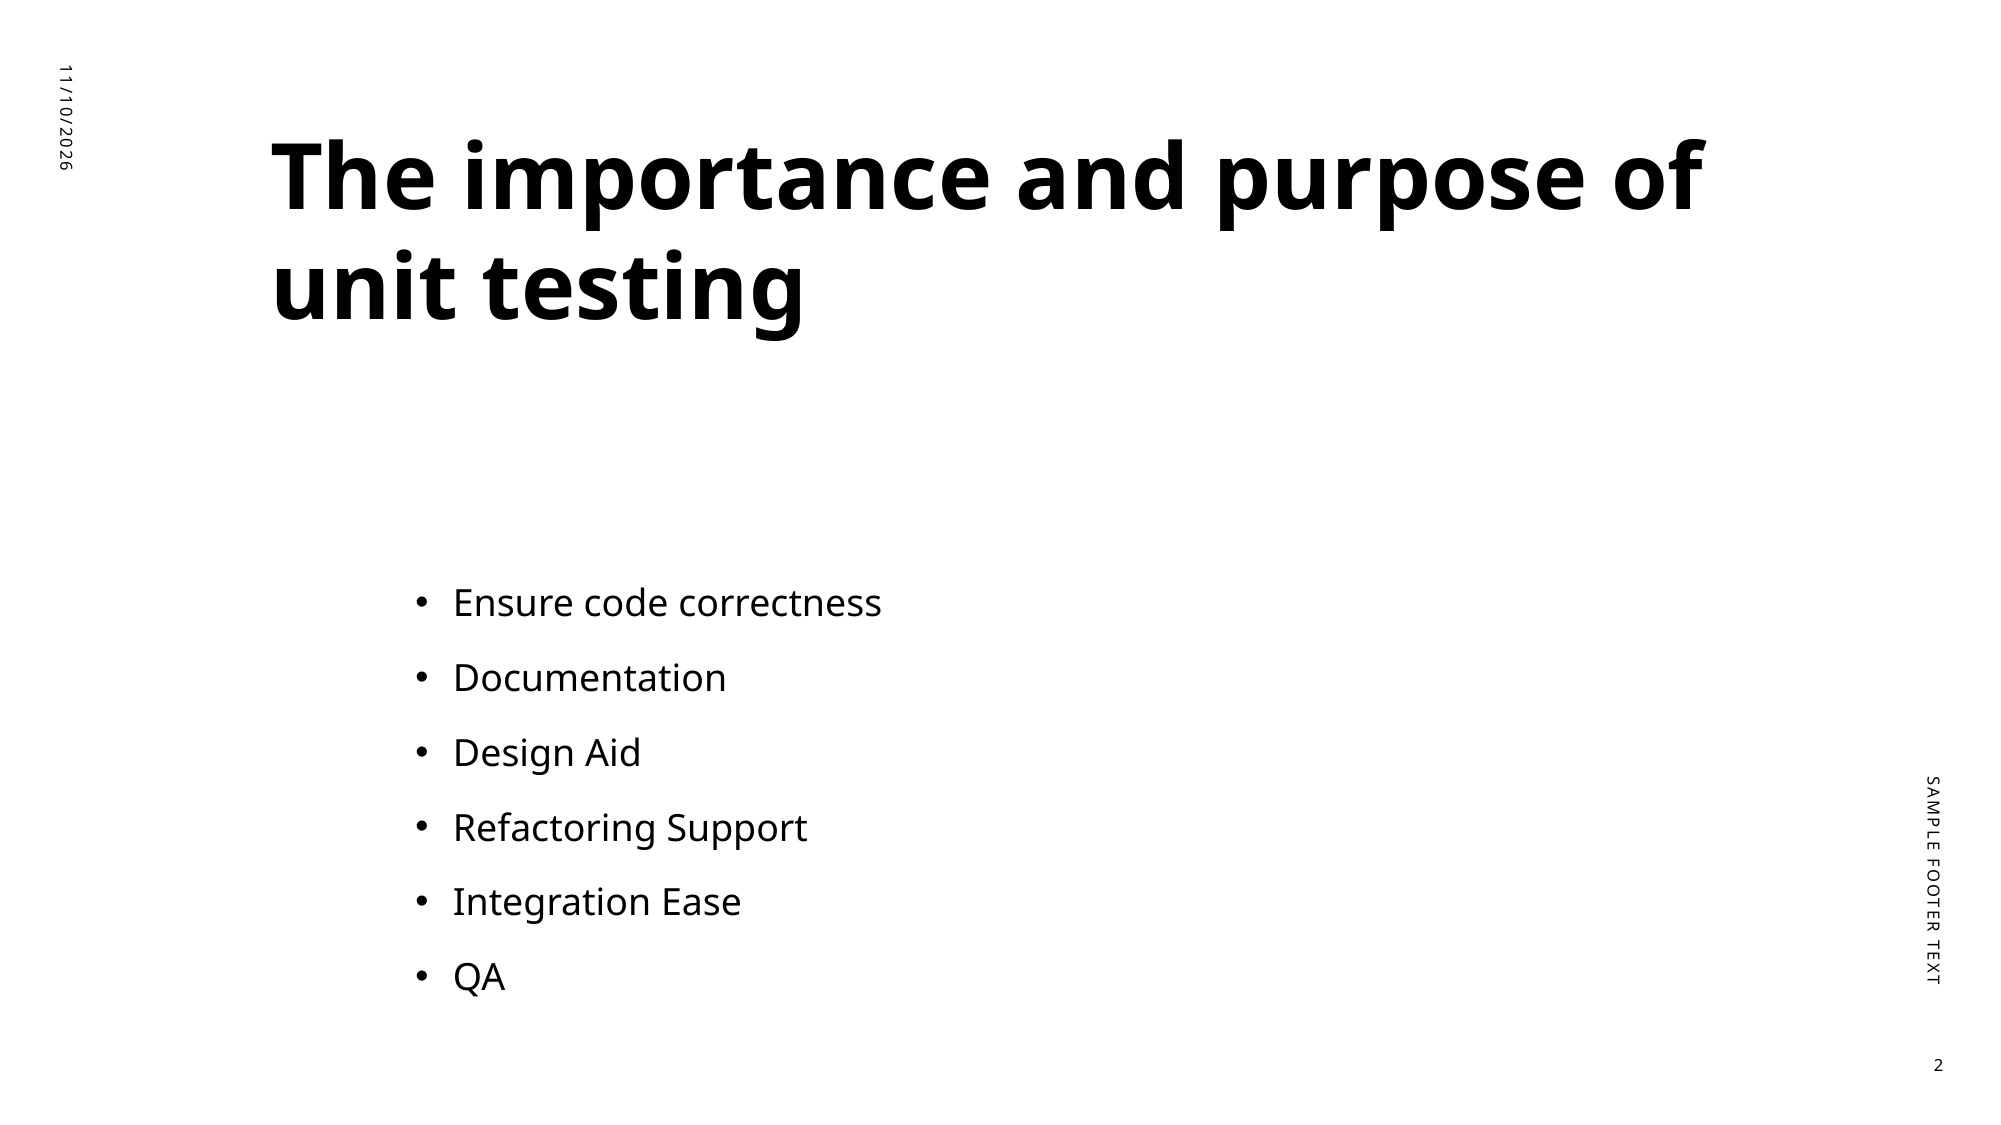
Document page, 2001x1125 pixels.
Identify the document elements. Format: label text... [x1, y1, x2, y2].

title The importance and purpose of unit testing [255, 80, 1791, 376]
list Ensure code correctness Documentation Design Aid Refactoring Support Integration Ease QA [400, 562, 1731, 1013]
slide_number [35, 49, 96, 509]
slide_number 2 [1841, 1036, 1959, 1097]
footer Sample Footer Text [1904, 450, 1965, 1000]
